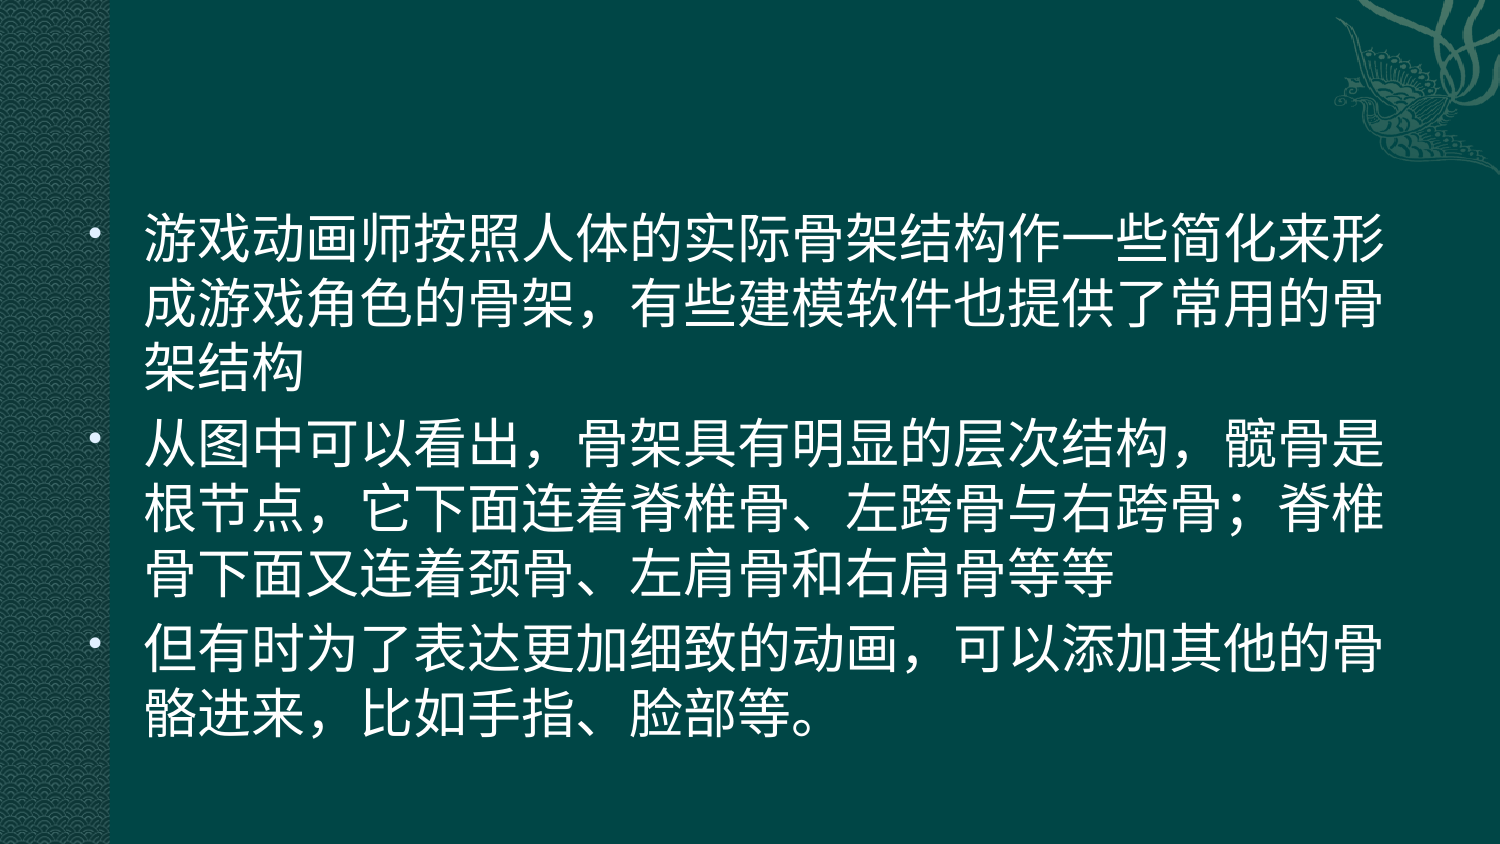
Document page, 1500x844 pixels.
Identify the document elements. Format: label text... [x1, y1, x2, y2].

list 游戏动画师按照人体的实际骨架结构作一些简化来形成游戏角色的骨架，有些建模软件也提供了常用的骨架结构 从图中可以看出，骨架具有明显的层次结构，髋骨是根节点，它下面连着脊椎骨、左跨骨与右跨骨；脊椎骨下面又连着颈骨、左肩骨和右肩骨等等 但有时为了表达更加细致的动画，可以添加其他的骨骼进来，比如手指、脸部等。 [75, 196, 1425, 754]
picture [0, 0, 110, 844]
